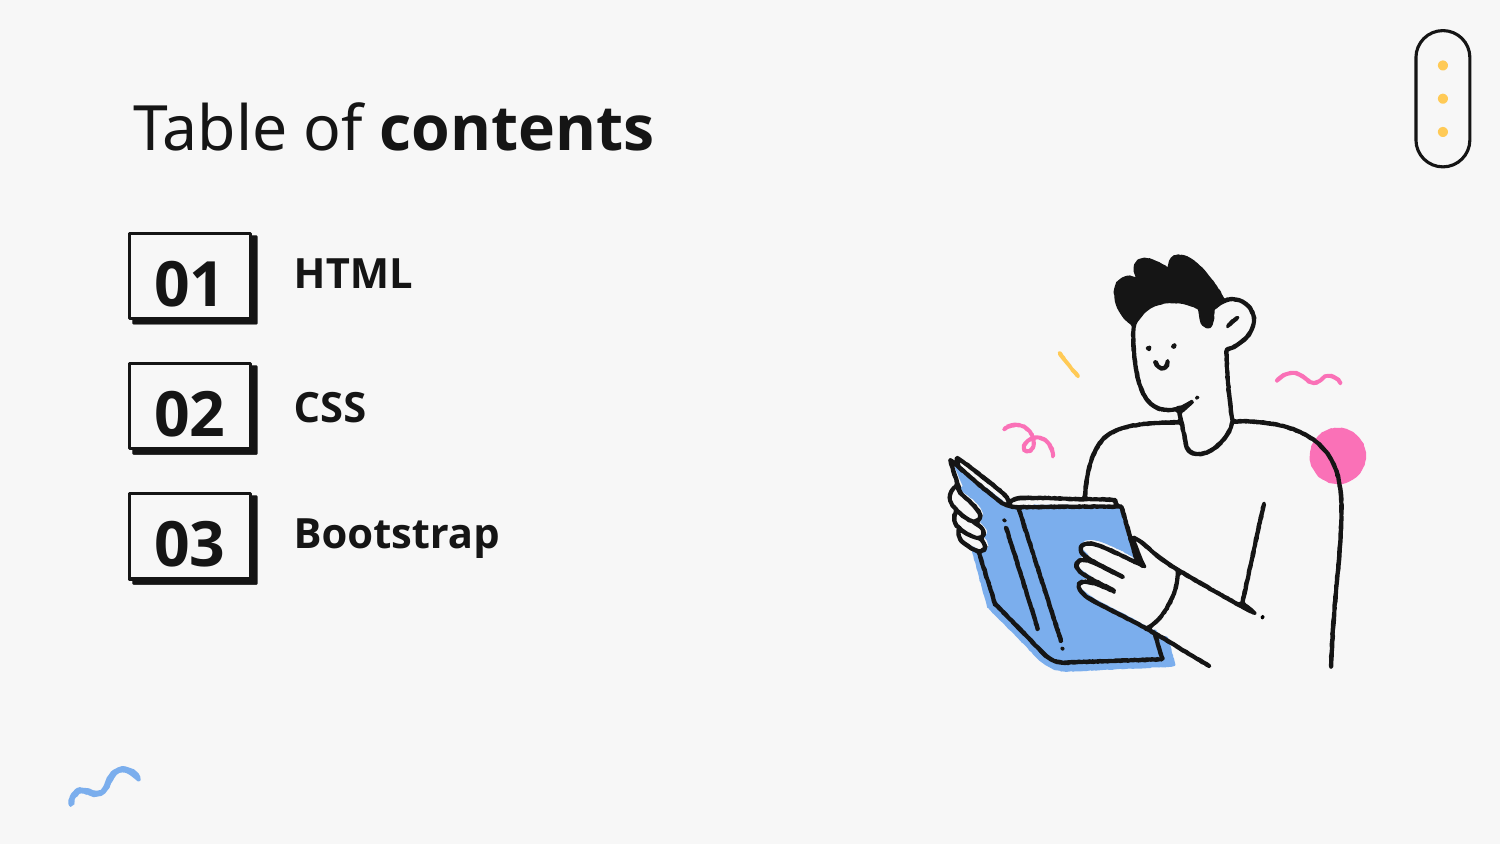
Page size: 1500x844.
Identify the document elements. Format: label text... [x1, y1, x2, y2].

title 01 [128, 232, 252, 320]
title 03 [128, 492, 252, 581]
title 02 [128, 362, 252, 450]
subtitle Bootstrap [278, 500, 872, 573]
subtitle CSS [278, 373, 872, 446]
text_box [947, 254, 1367, 673]
subtitle HTML [278, 239, 872, 312]
title Table of contents [118, 72, 1382, 167]
